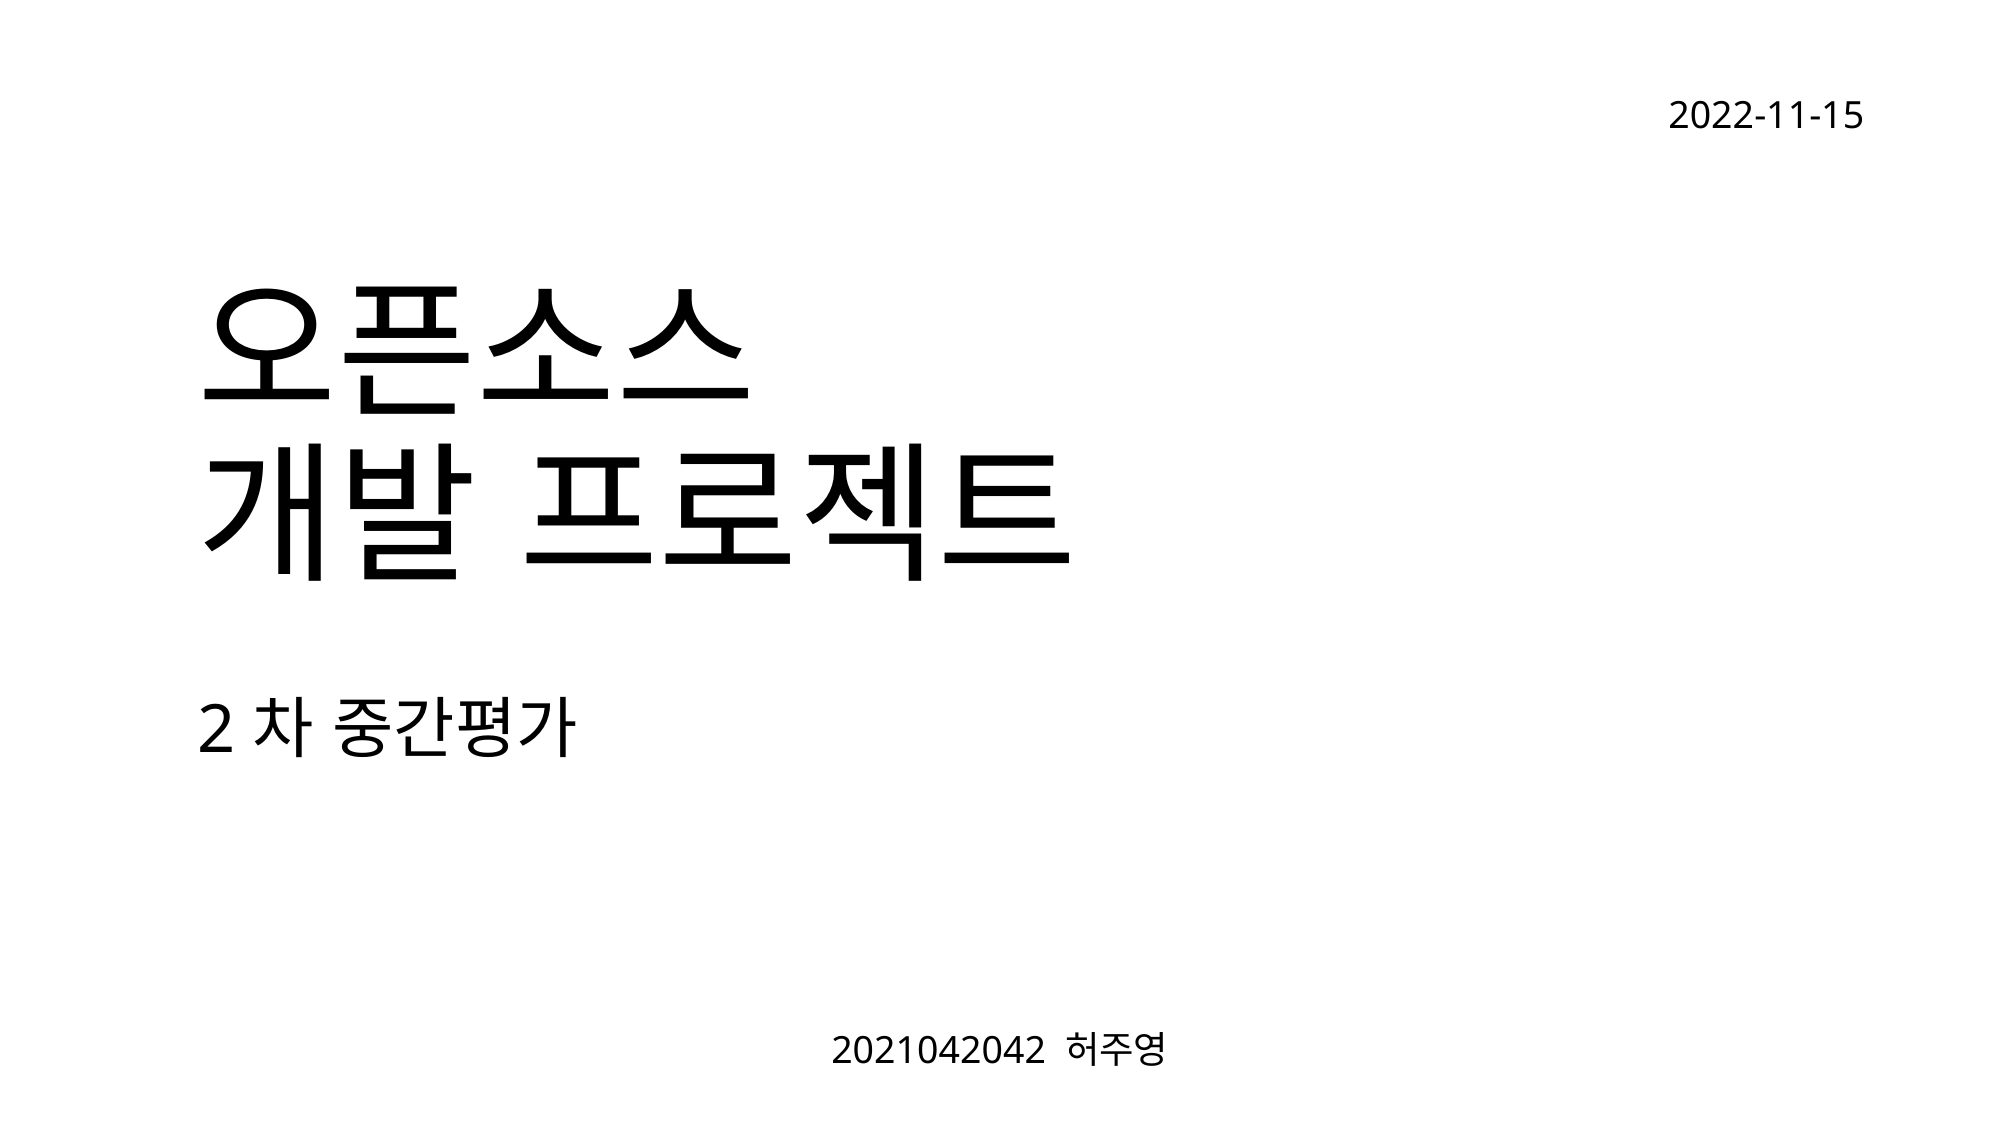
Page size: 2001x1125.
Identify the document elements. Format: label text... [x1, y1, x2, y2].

subtitle 2차 중간평가 [182, 686, 628, 822]
text_box 2021042042 허주영 [816, 1018, 1184, 1124]
text_box 2022-11-15 [1653, 83, 1880, 144]
title 오픈소스 개발 프로젝트 [182, 144, 1093, 610]
